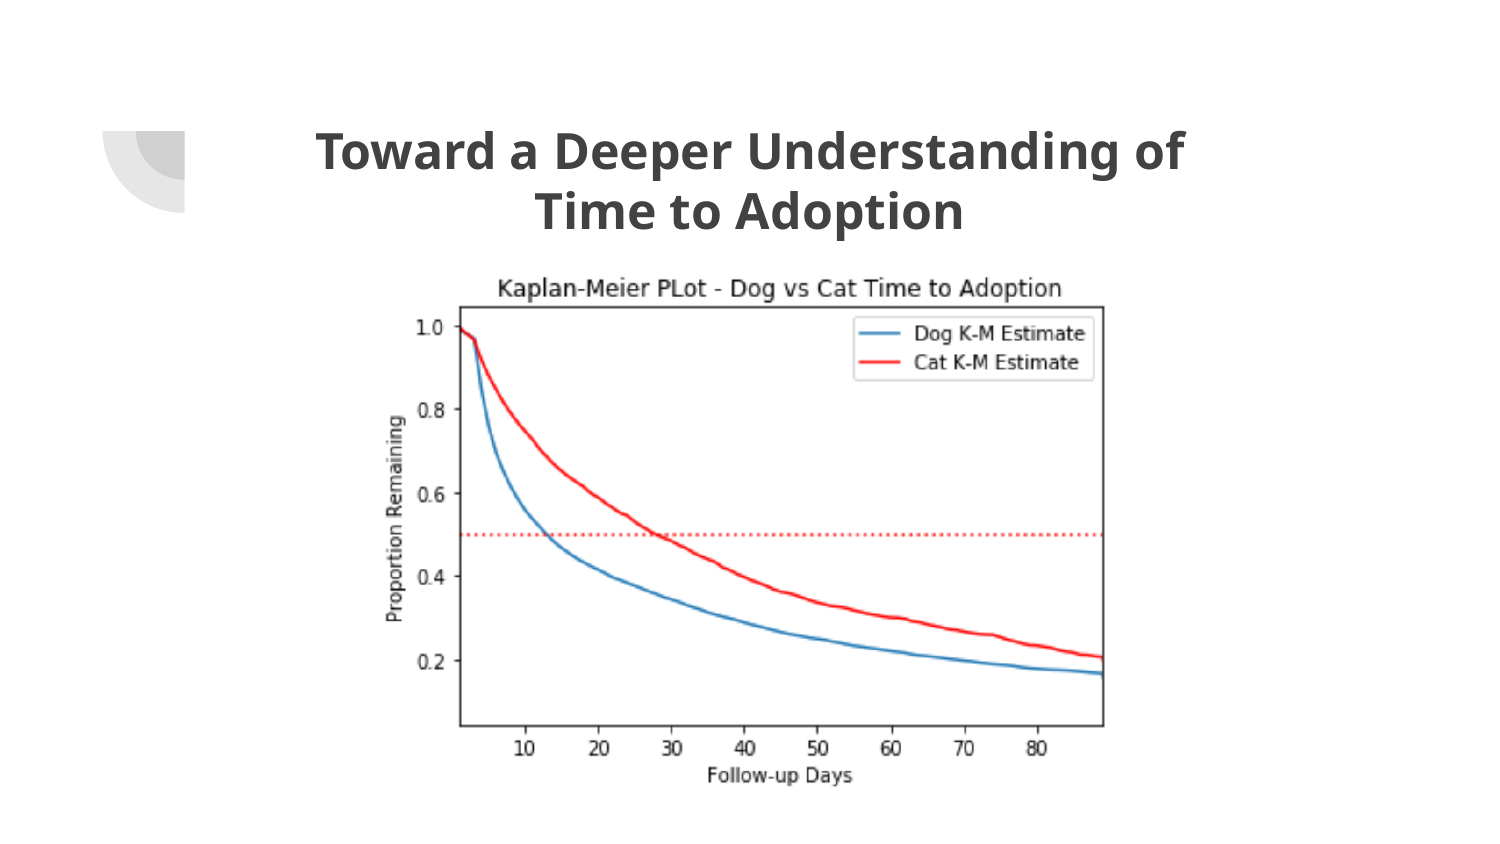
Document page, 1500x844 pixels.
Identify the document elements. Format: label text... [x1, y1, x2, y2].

picture [376, 268, 1124, 801]
title Toward a Deeper Understanding of Time to Adoption [173, 104, 1327, 269]
